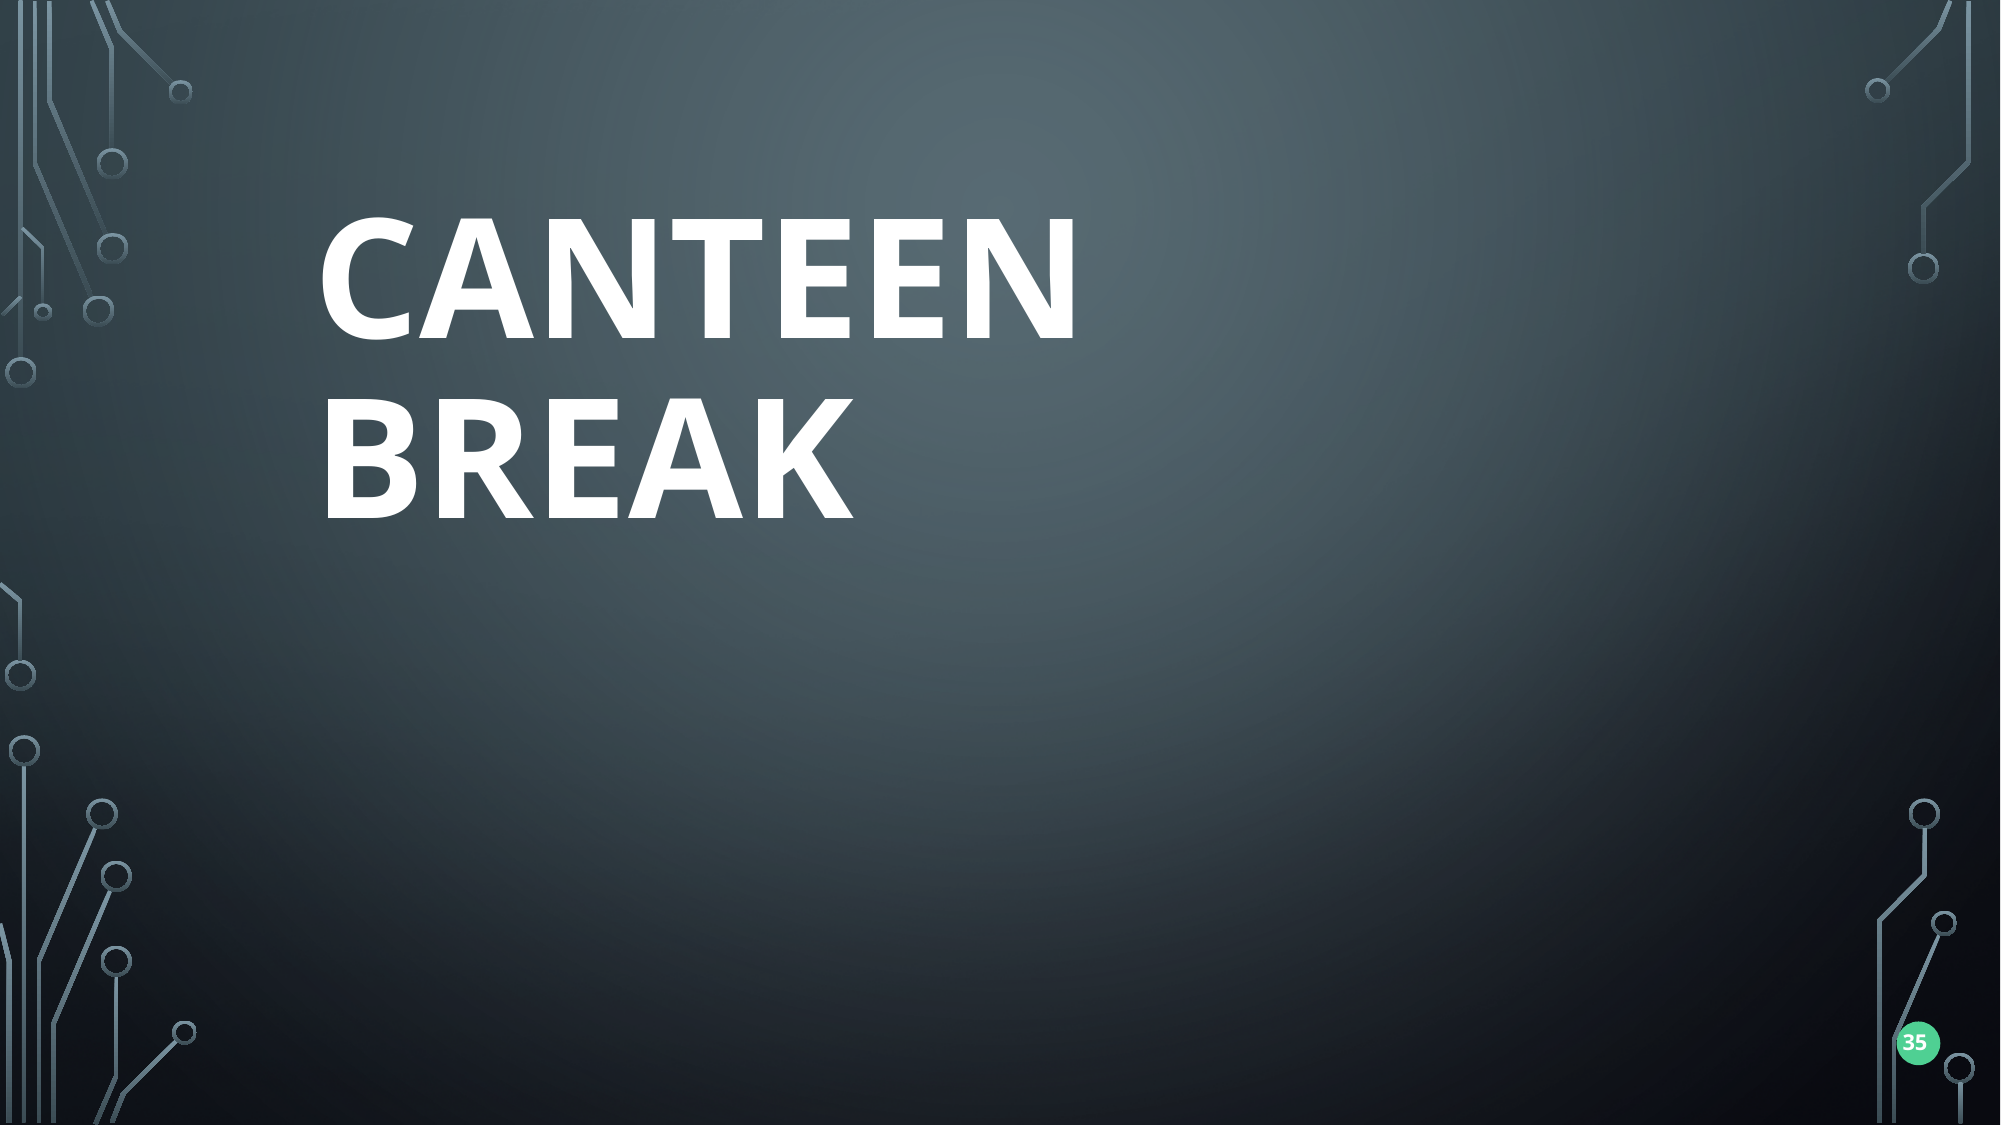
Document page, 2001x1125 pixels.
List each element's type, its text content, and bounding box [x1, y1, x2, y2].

text_box Canteen BREAK [298, 257, 1579, 563]
slide_number 35 [1815, 1013, 1943, 1074]
